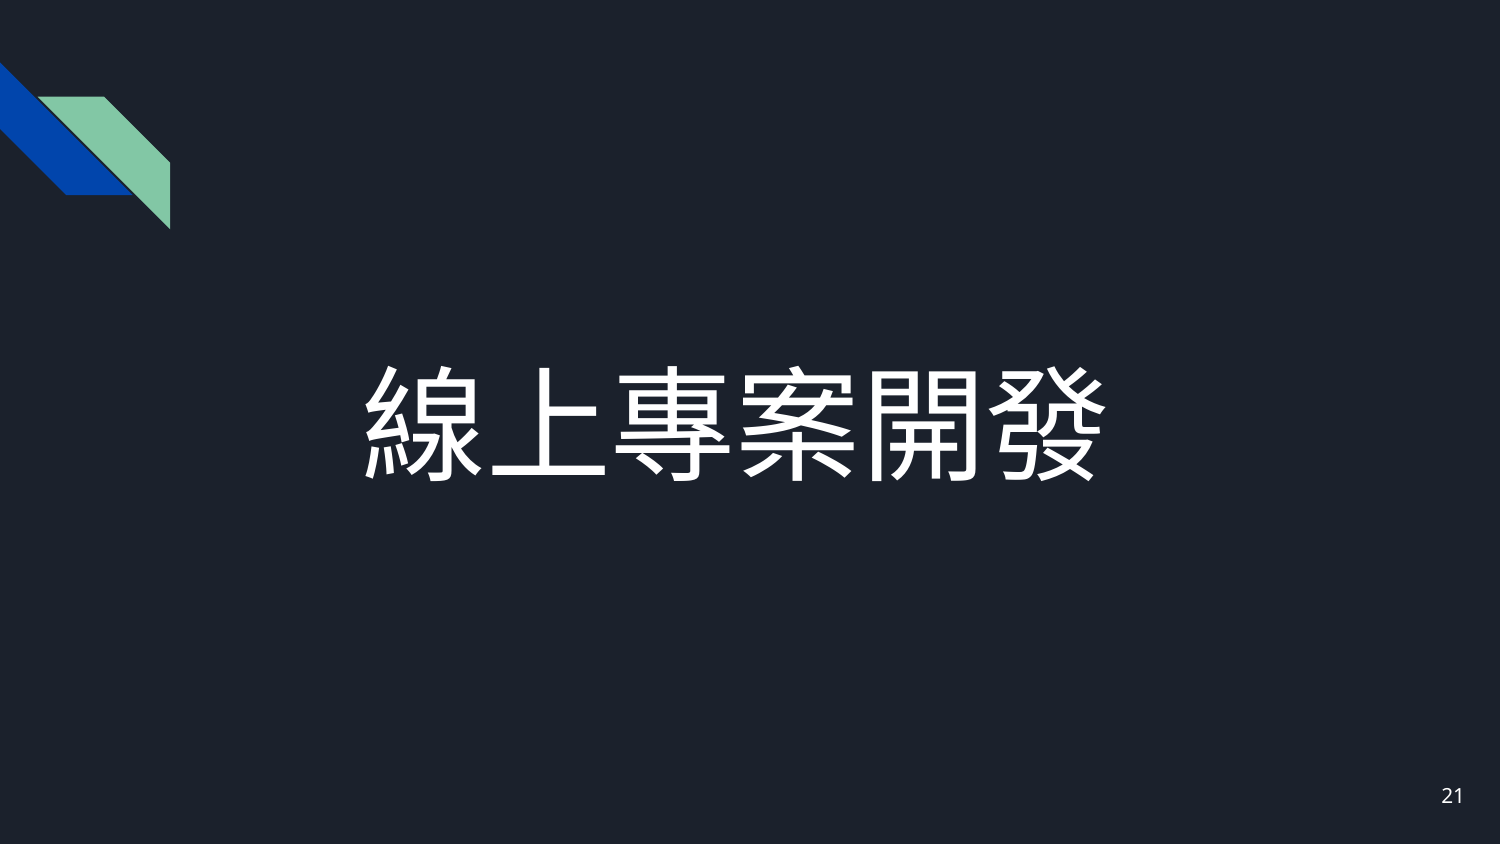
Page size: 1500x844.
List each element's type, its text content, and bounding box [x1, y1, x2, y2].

text_box 線上專案開發 [346, 330, 1154, 511]
slide_number ‹#› [1389, 764, 1480, 830]
